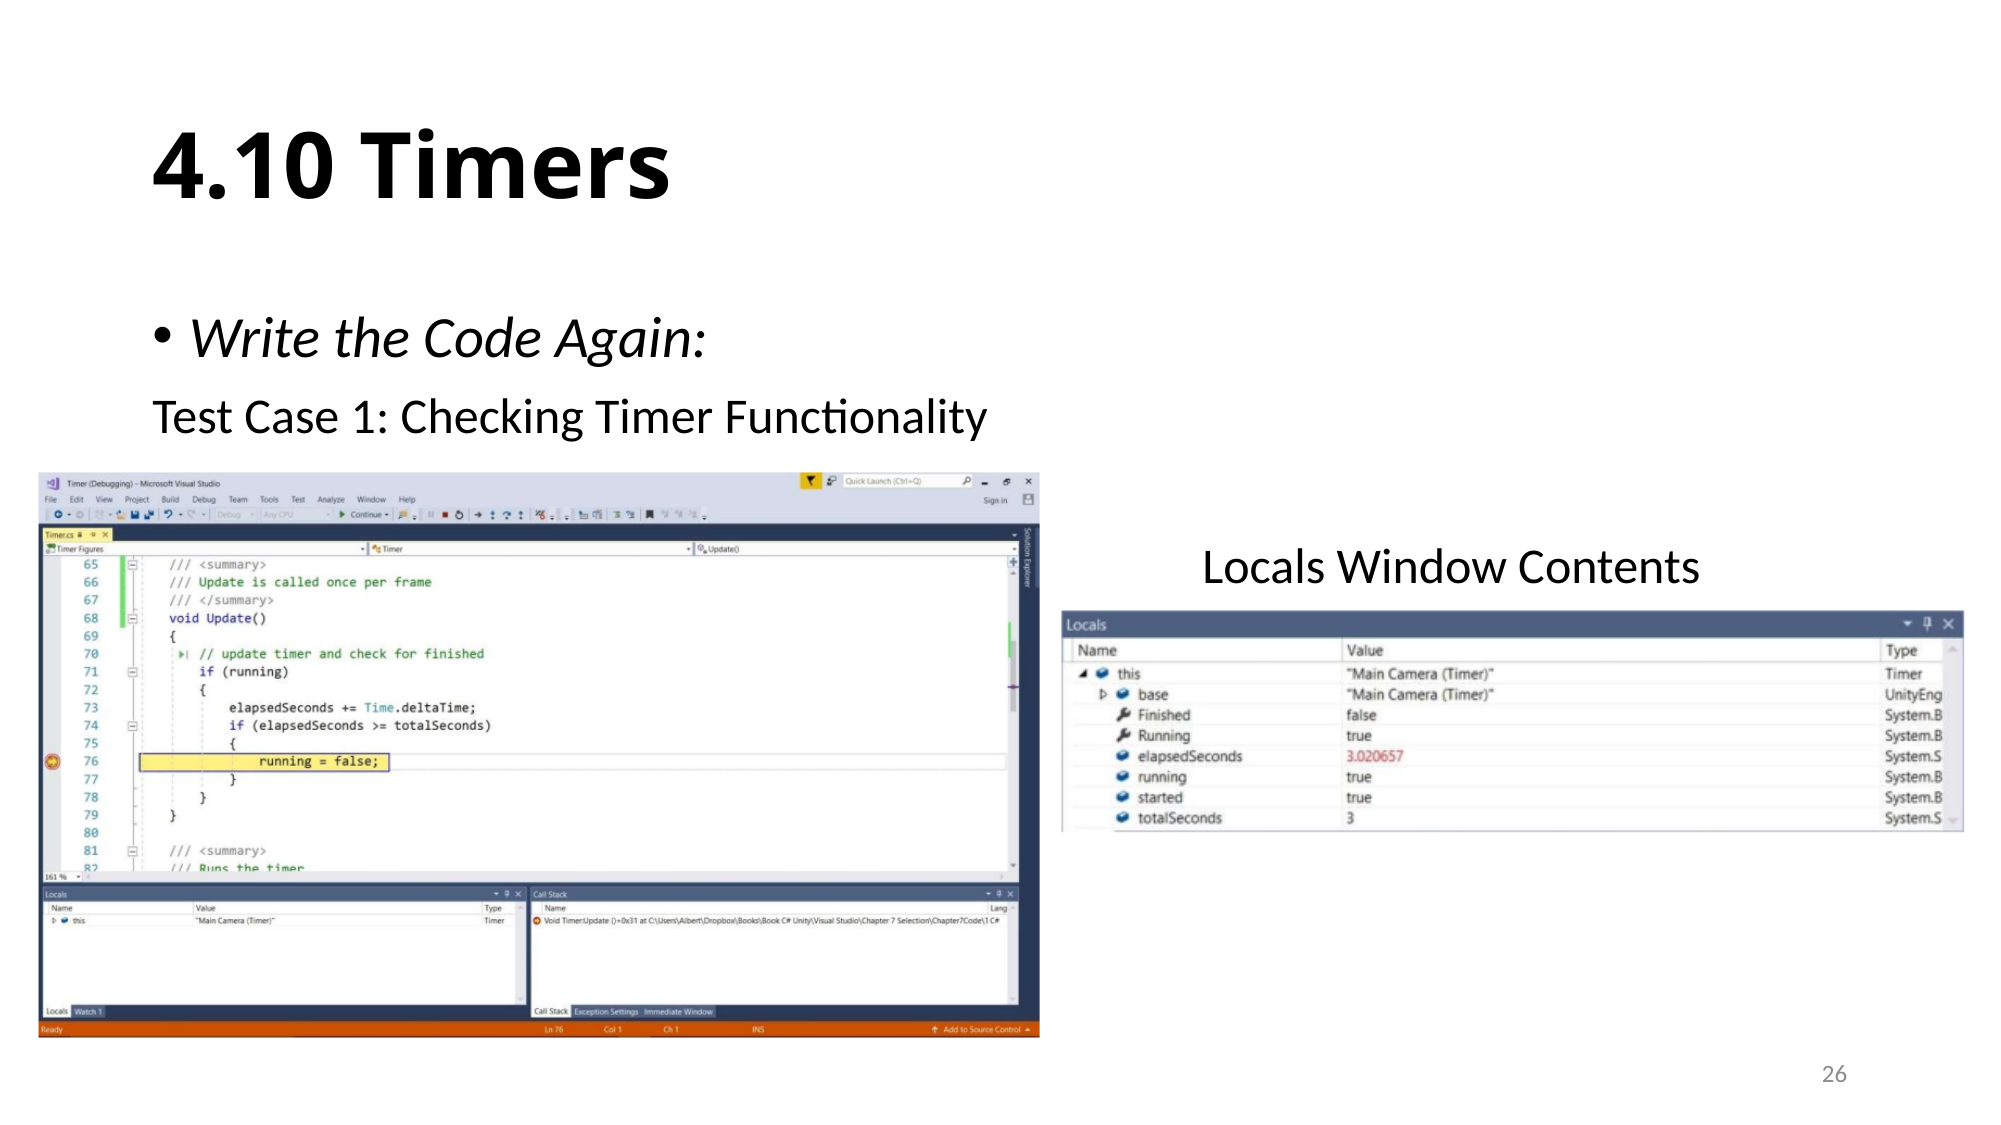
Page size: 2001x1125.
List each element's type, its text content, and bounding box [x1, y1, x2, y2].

title 4.10 Timers [137, 59, 1863, 278]
slide_number 26 [1412, 1042, 1863, 1103]
list Write the Code Again: Test Case 1: Checking Timer Functionality Locals Window Contents [137, 299, 1969, 1090]
picture [1057, 606, 1969, 837]
picture [31, 467, 1044, 1043]
